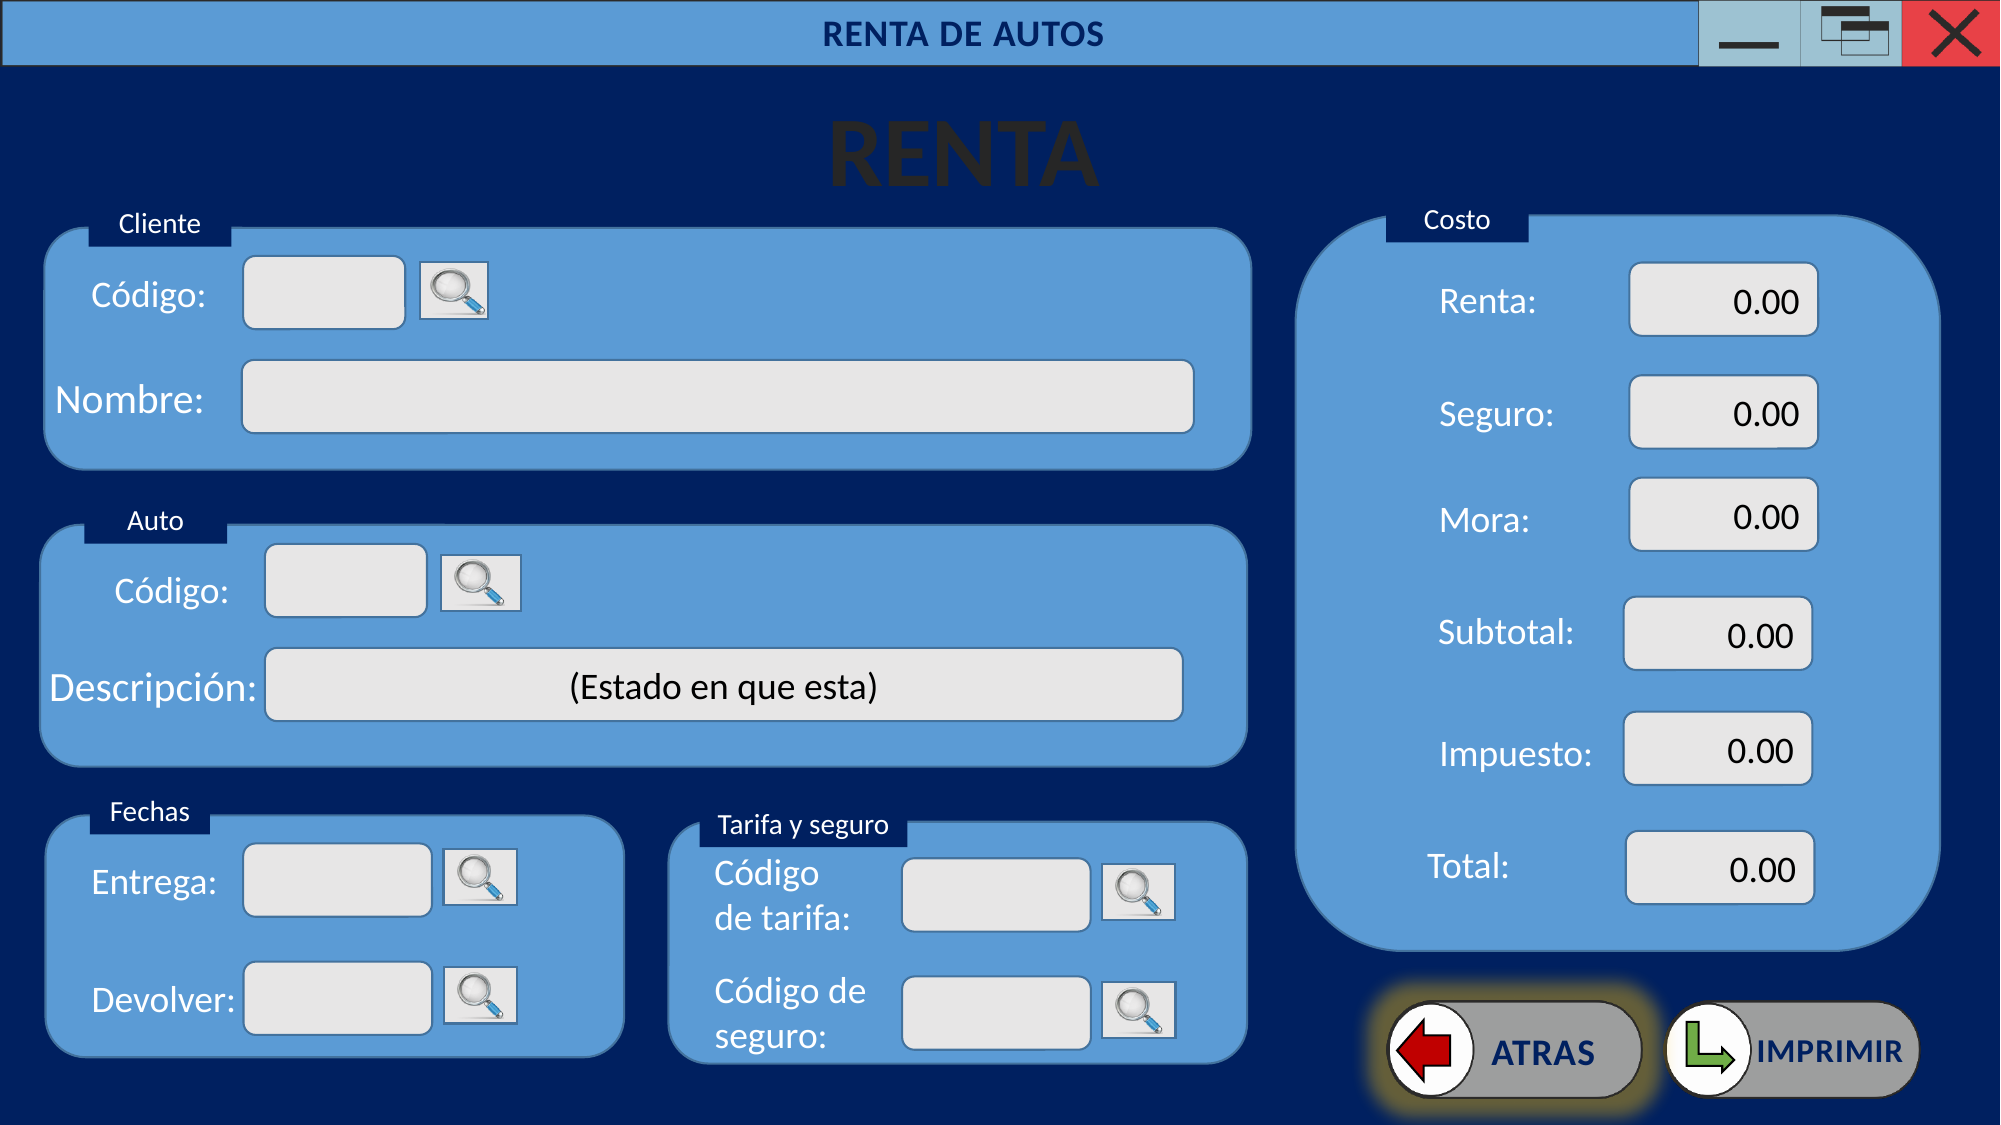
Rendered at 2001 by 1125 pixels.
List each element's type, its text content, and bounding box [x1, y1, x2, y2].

text_box Entrega: [76, 849, 242, 910]
text_box Devolver: [76, 967, 265, 1028]
text_box [243, 960, 434, 1036]
text_box Nombre: [39, 364, 243, 430]
text_box [242, 842, 434, 918]
text_box 0.00 [1622, 710, 1814, 787]
picture [1663, 1000, 1921, 1099]
text_box [243, 254, 407, 331]
text_box [1294, 214, 1942, 952]
text_box [240, 358, 1195, 435]
text_box [419, 261, 489, 320]
text_box (Estado en que esta) [263, 646, 1184, 723]
text_box [1101, 863, 1176, 921]
text_box 0.00 [1628, 374, 1820, 450]
text_box Código: [99, 558, 296, 619]
text_box Impuesto: [1424, 721, 1613, 782]
picture [1386, 1000, 1643, 1099]
picture [1115, 987, 1163, 1034]
picture [457, 972, 504, 1019]
text_box Costo [1386, 192, 1529, 243]
text_box Cliente [88, 197, 232, 247]
picture [454, 559, 505, 606]
text_box [442, 848, 518, 906]
picture [0, 0, 2000, 67]
picture [1115, 868, 1162, 916]
text_box Fechas [89, 784, 210, 835]
text_box Mora: [1423, 487, 1612, 547]
picture [430, 268, 486, 316]
text_box [44, 814, 626, 1059]
text_box Código: [76, 262, 273, 322]
picture [456, 854, 504, 901]
text_box [263, 542, 429, 619]
text_box Seguro: [1424, 381, 1613, 442]
text_box [667, 820, 1249, 1065]
text_box Tarifa y seguro [699, 797, 908, 848]
text_box [443, 966, 518, 1025]
text_box [440, 554, 522, 612]
text_box Descripción: [34, 652, 266, 718]
text_box Subtotal: [1423, 599, 1612, 660]
text_box [900, 857, 1092, 933]
text_box Renta: [1424, 268, 1613, 329]
text_box [901, 975, 1092, 1051]
text_box 0.00 [1628, 261, 1820, 337]
text_box Código de tarifa: [699, 848, 874, 946]
text_box RENTA [811, 79, 1116, 215]
text_box Total: [1412, 833, 1601, 894]
text_box 0.00 [1628, 476, 1820, 552]
text_box 0.00 [1624, 829, 1816, 906]
text_box [43, 226, 1253, 471]
text_box Código de seguro: [699, 958, 888, 1064]
text_box 0.00 [1622, 595, 1814, 672]
text_box Auto [84, 494, 228, 544]
text_box [1101, 981, 1177, 1039]
text_box [38, 523, 1249, 768]
